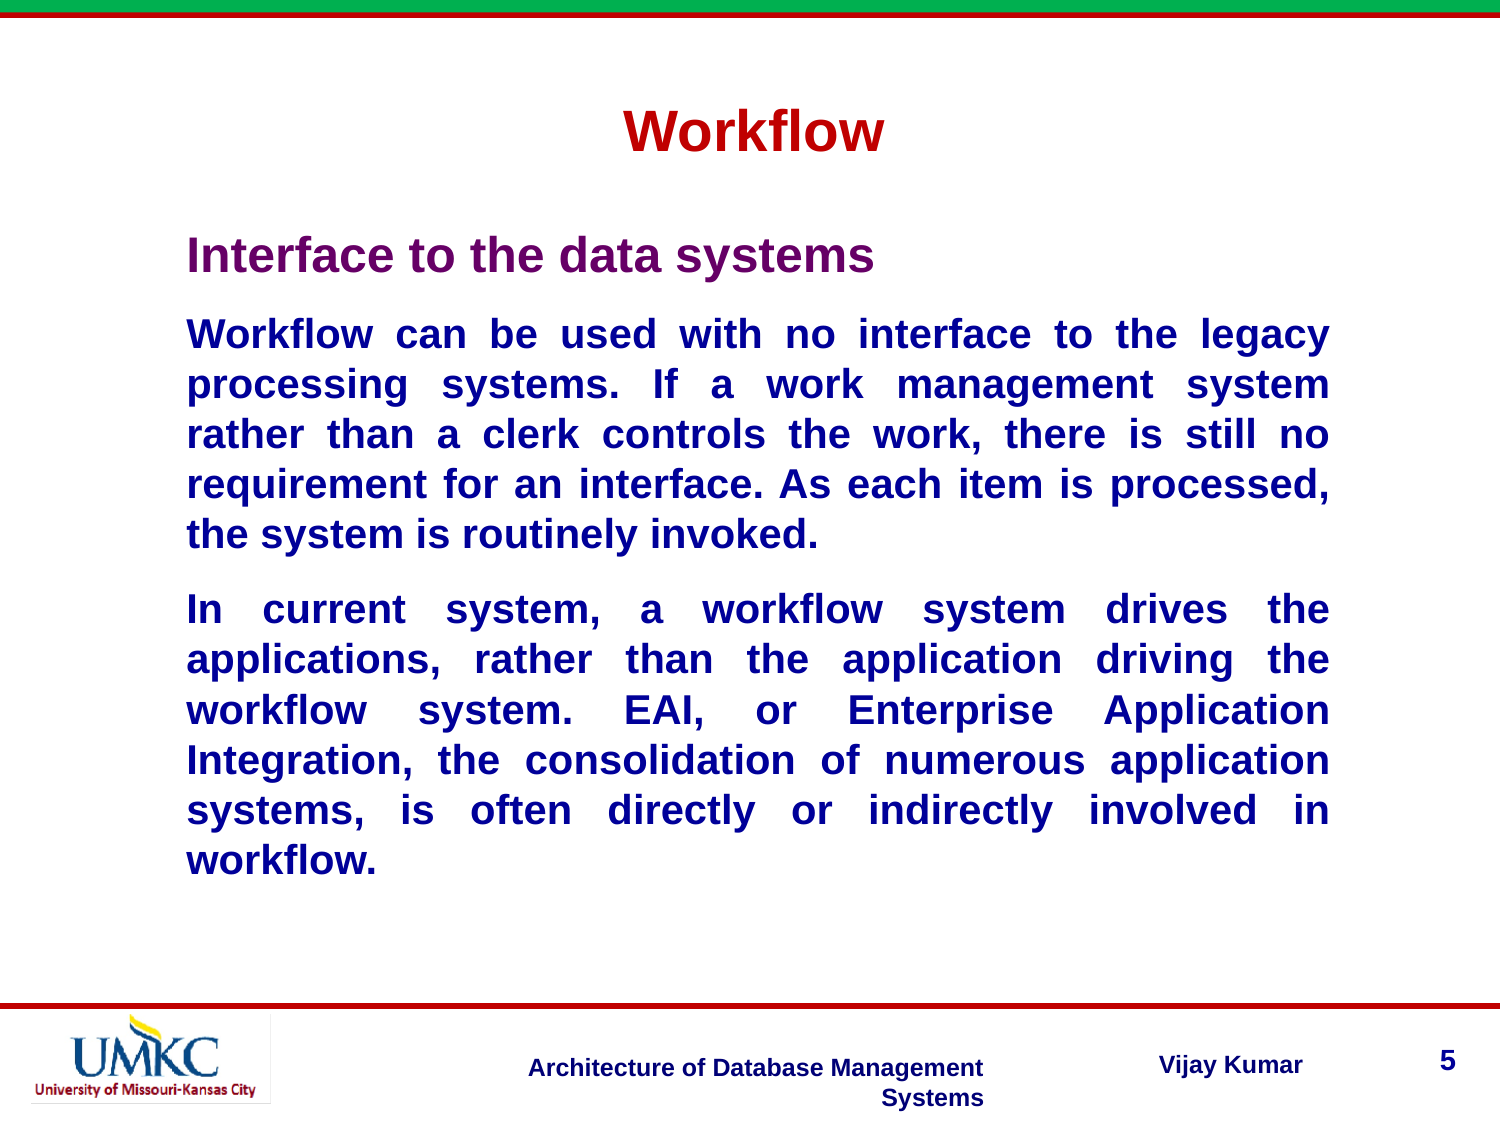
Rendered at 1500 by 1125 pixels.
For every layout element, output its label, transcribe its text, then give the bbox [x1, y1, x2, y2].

title Workflow [116, 130, 1392, 197]
slide_number 5 [1372, 1033, 1472, 1074]
picture [31, 1014, 271, 1106]
text_box Interface to the data systems Workflow can be used with no interface to the legacy processing systems. If a work management system rather than a clerk controls the work, there is still no requirement for an interface. As each item is processed, the system is routinely invoked. In current system, a workflow system drives the applications, rather than the application driving the workflow system. EAI, or Enterprise Application Integration, the consolidation of numerous application systems, is often directly or indirectly involved in workflow. [171, 214, 1346, 890]
